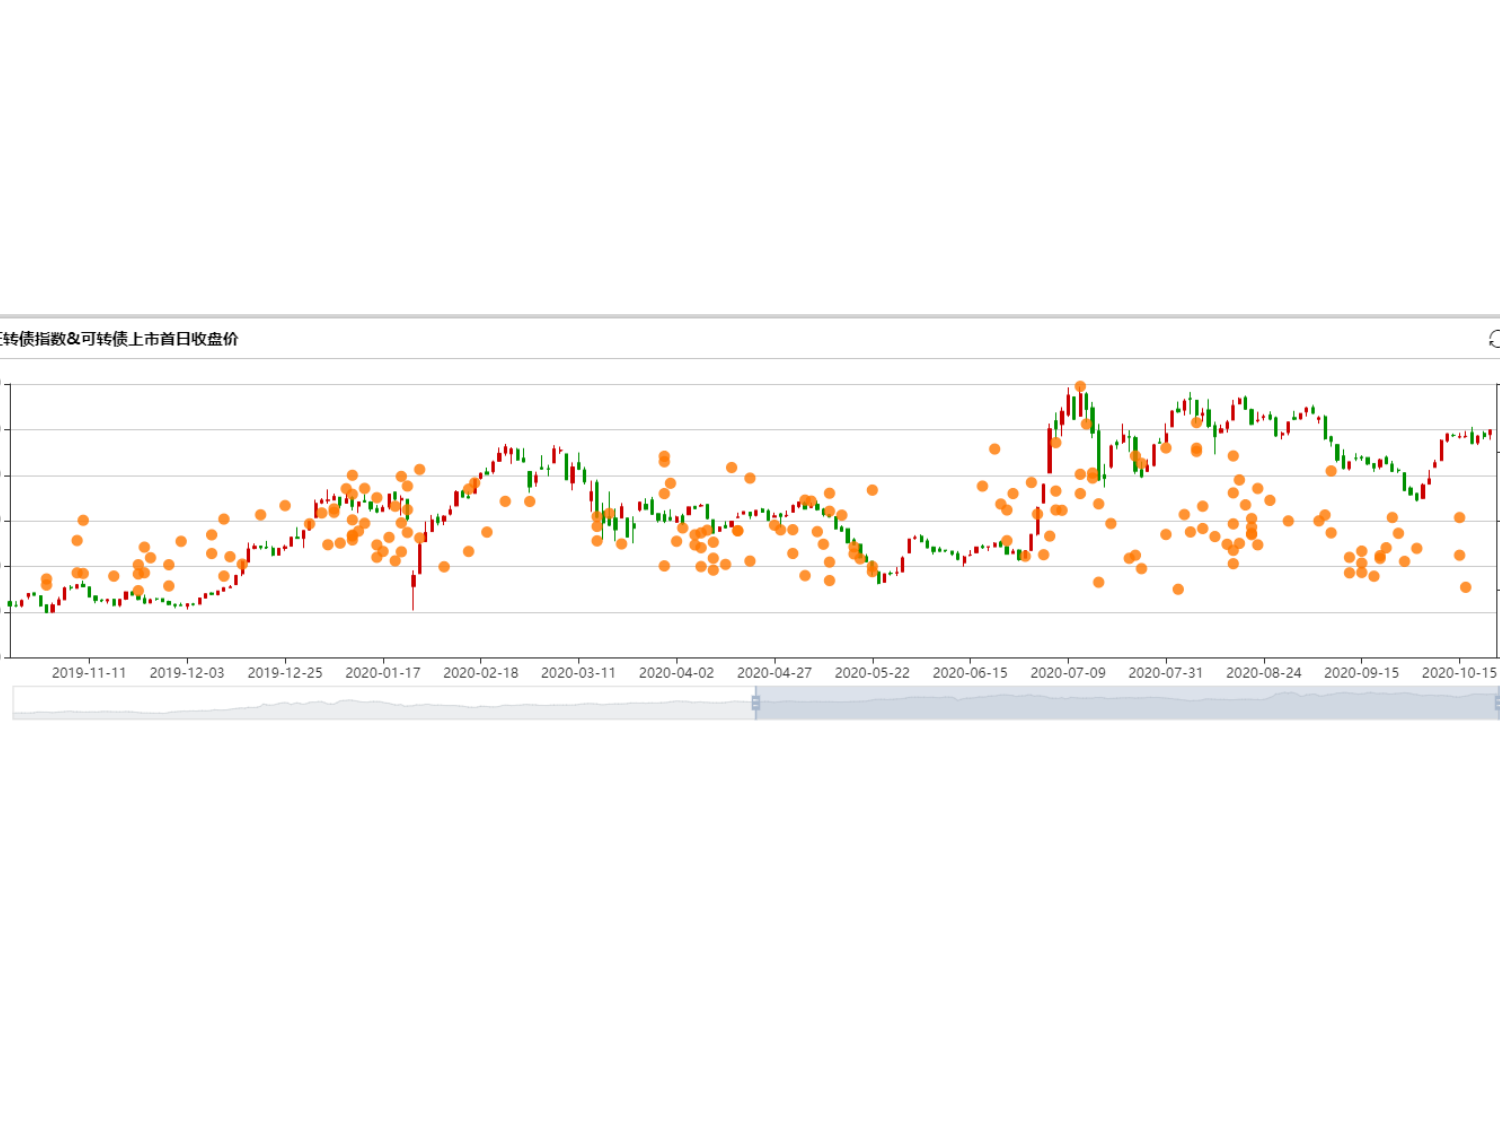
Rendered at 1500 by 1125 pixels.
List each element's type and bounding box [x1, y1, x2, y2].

picture [0, 314, 1500, 732]
